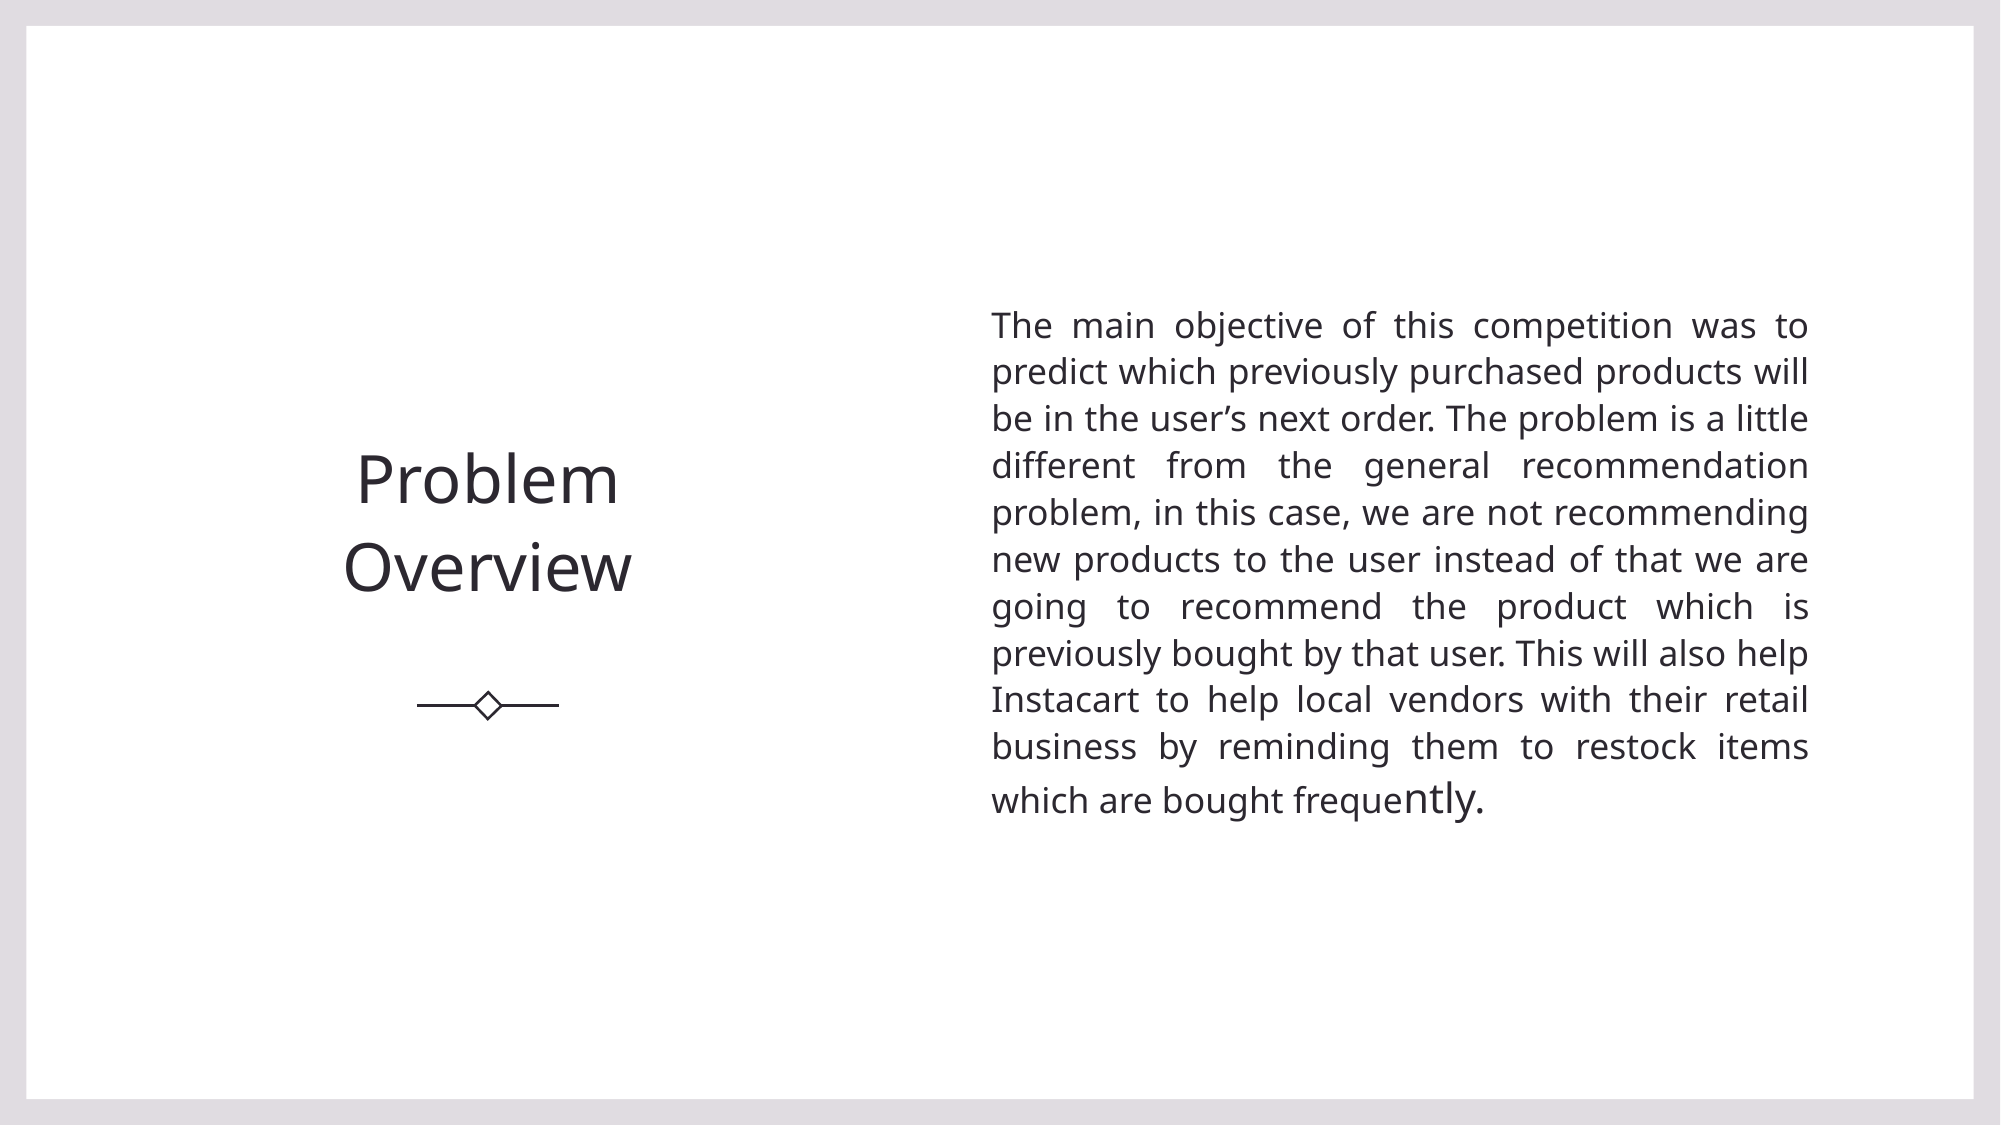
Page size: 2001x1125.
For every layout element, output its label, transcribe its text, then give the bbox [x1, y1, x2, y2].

list The main objective of this competition was to predict which previously purchased products will be in the user’s next order. The problem is a little different from the general recommendation problem, in this case, we are not recommending new products to the user instead of that we are going to recommend the product which is previously bought by that user. This will also help Instacart to help local vendors with their retail business by reminding them to restock items which are bought frequently. [976, 174, 1825, 946]
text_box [416, 696, 560, 716]
text_box [25, 25, 1975, 1100]
text_box [0, 0, 2000, 1125]
title Problem Overview [217, 174, 759, 613]
